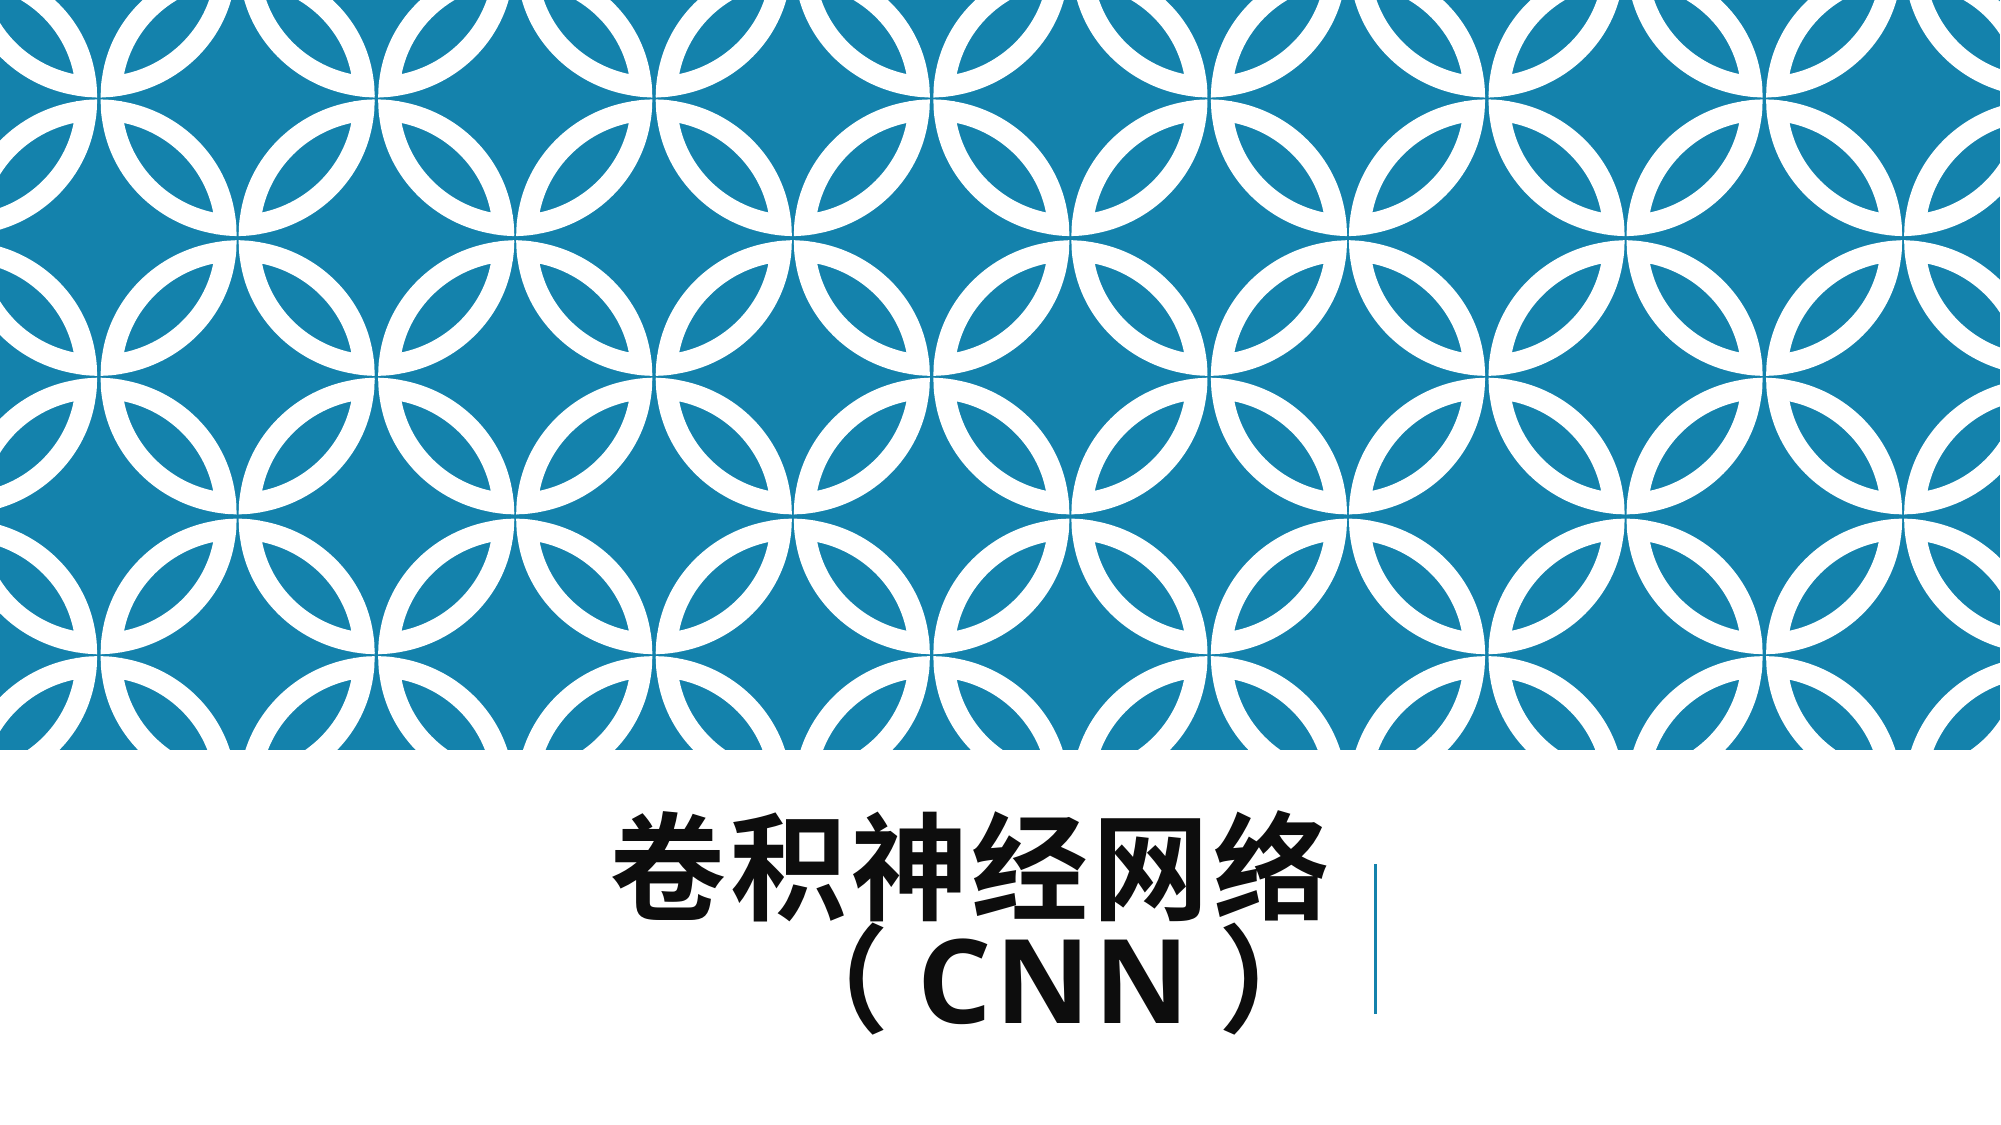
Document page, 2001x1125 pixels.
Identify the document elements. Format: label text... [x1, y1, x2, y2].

title 卷积神经网络（CNN） [75, 813, 1350, 1054]
